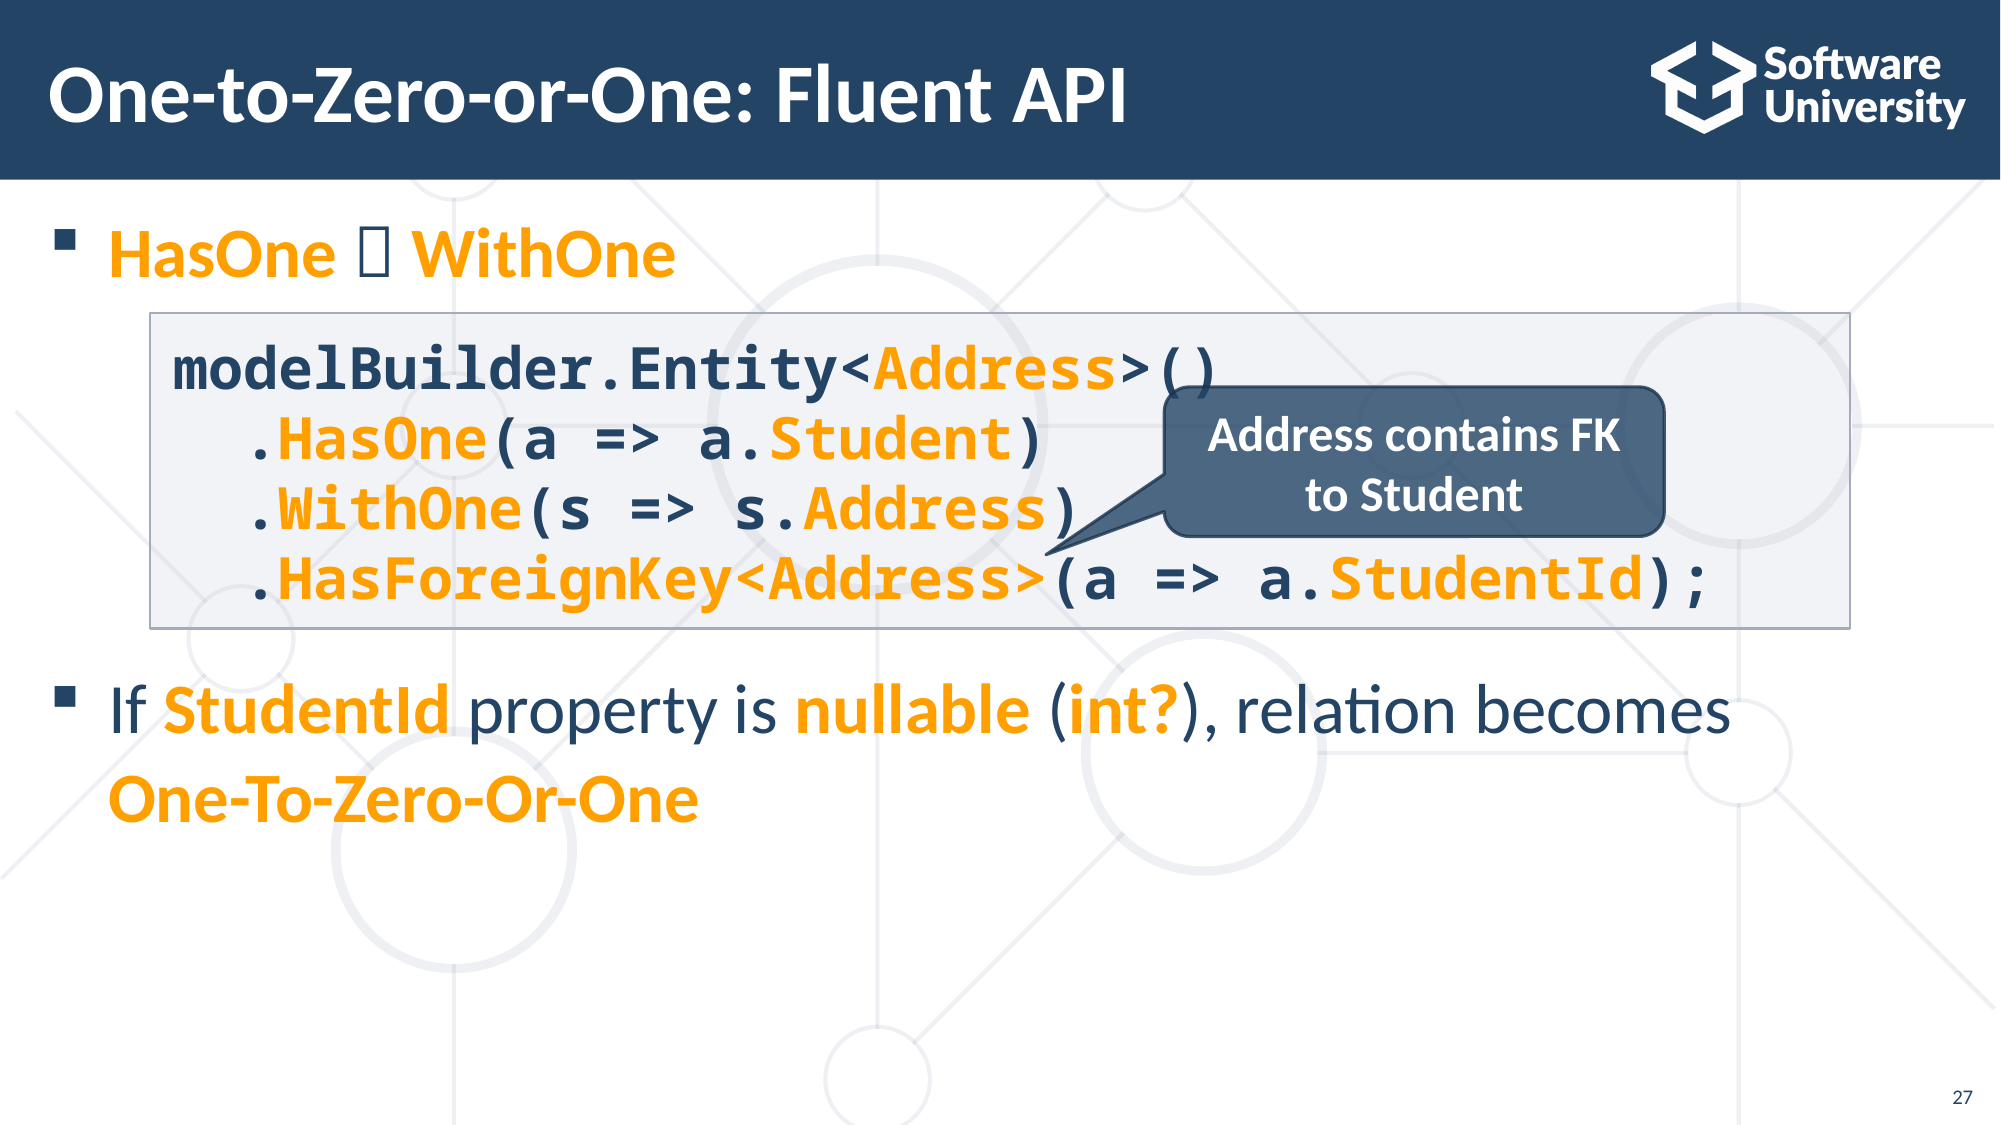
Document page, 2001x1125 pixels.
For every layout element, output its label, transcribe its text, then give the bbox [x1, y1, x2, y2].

slide_number 27 [1927, 1067, 1989, 1117]
picture [1651, 41, 1966, 134]
title One-to-Zero-or-One: Fluent API [31, 16, 1625, 162]
list HasOne  WithOne If StudentId property is nullable (int?), relation becomes One-To-Zero-Or-One [31, 196, 1970, 1104]
text_box modelBuilder.Entity<Address>() .HasOne(a => a.Student) .WithOne(s => s.Address) .HasForeignKey<Address>(a => a.StudentId); [150, 313, 1850, 629]
text_box Address contains FK to Student [1044, 384, 1667, 557]
